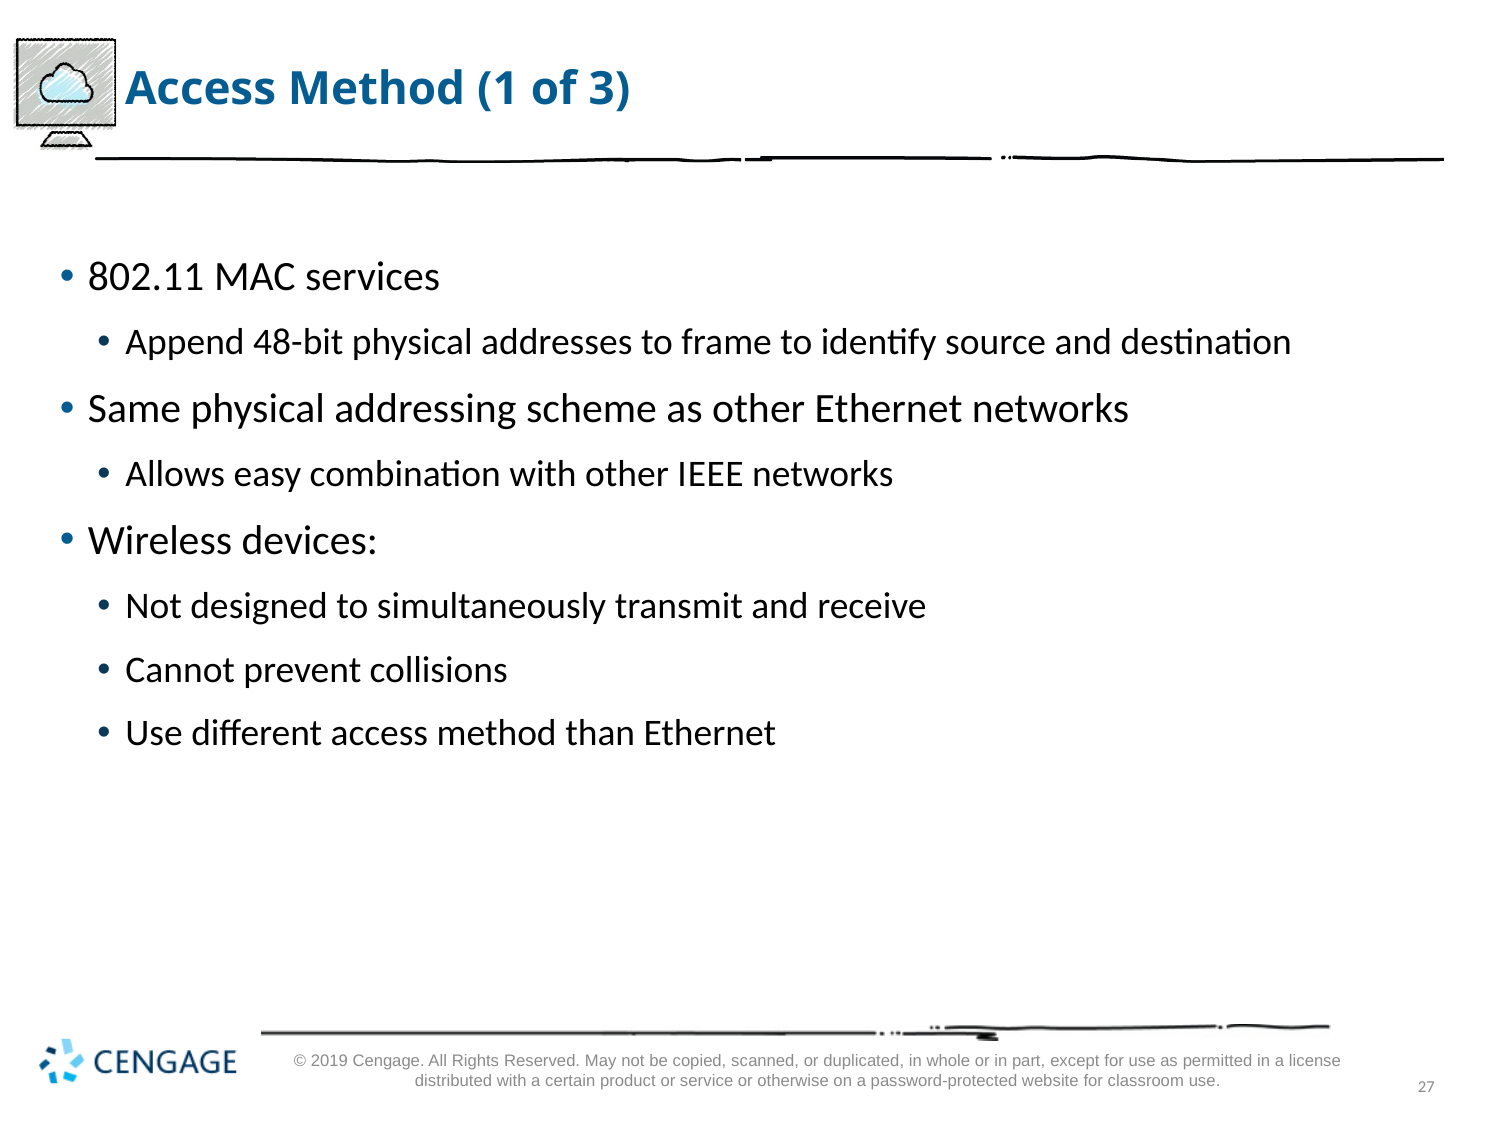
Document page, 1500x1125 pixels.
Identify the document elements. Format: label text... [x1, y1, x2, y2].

picture [95, 155, 1444, 163]
picture [19, 1025, 249, 1096]
picture [261, 1024, 1331, 1041]
title Access Method (1 of 3) [125, 66, 1442, 116]
picture [13, 36, 117, 151]
list 802.11 MAC services Append 48-bit physical addresses to frame to identify source and destination Same physical addressing scheme as other Ethernet networks Allows easy combination with other I E E E networks Wireless devices: Not designed to simultaneously transmit and receive Cannot prevent collisions Use different access method than Ethernet [59, 252, 1441, 760]
footer © 2019 Cengage. All Rights Reserved. May not be copied, scanned, or duplicated, in whole or in part, except for use as permitted in a license distributed with a certain product or service or otherwise on a password-protected website for classroom use. [262, 1050, 1375, 1091]
